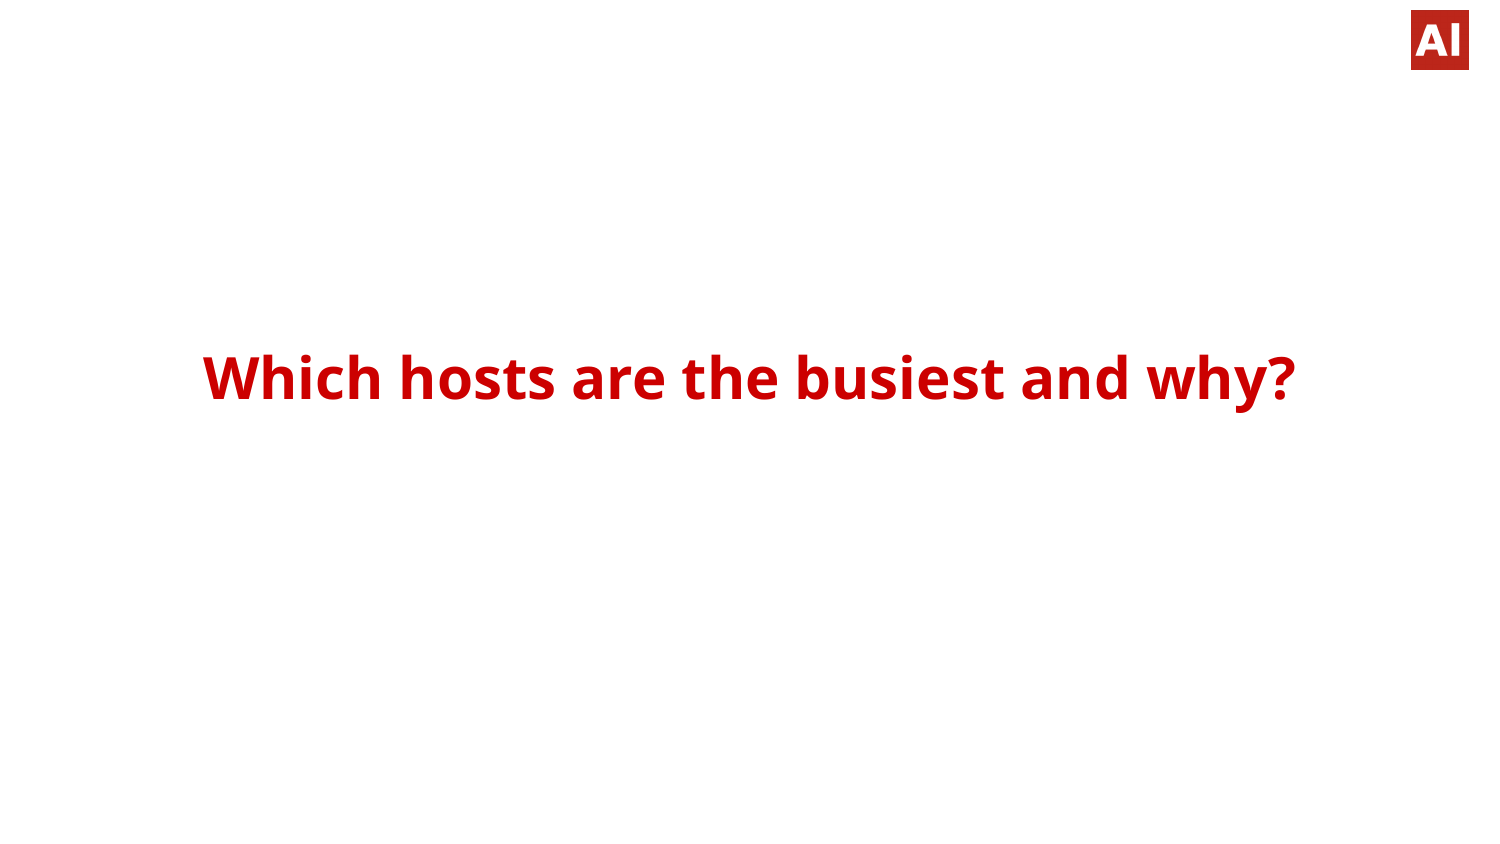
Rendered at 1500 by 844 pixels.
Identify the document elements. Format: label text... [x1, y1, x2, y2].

picture [1411, 10, 1469, 70]
title Which hosts are the busiest and why? [51, 326, 1449, 577]
